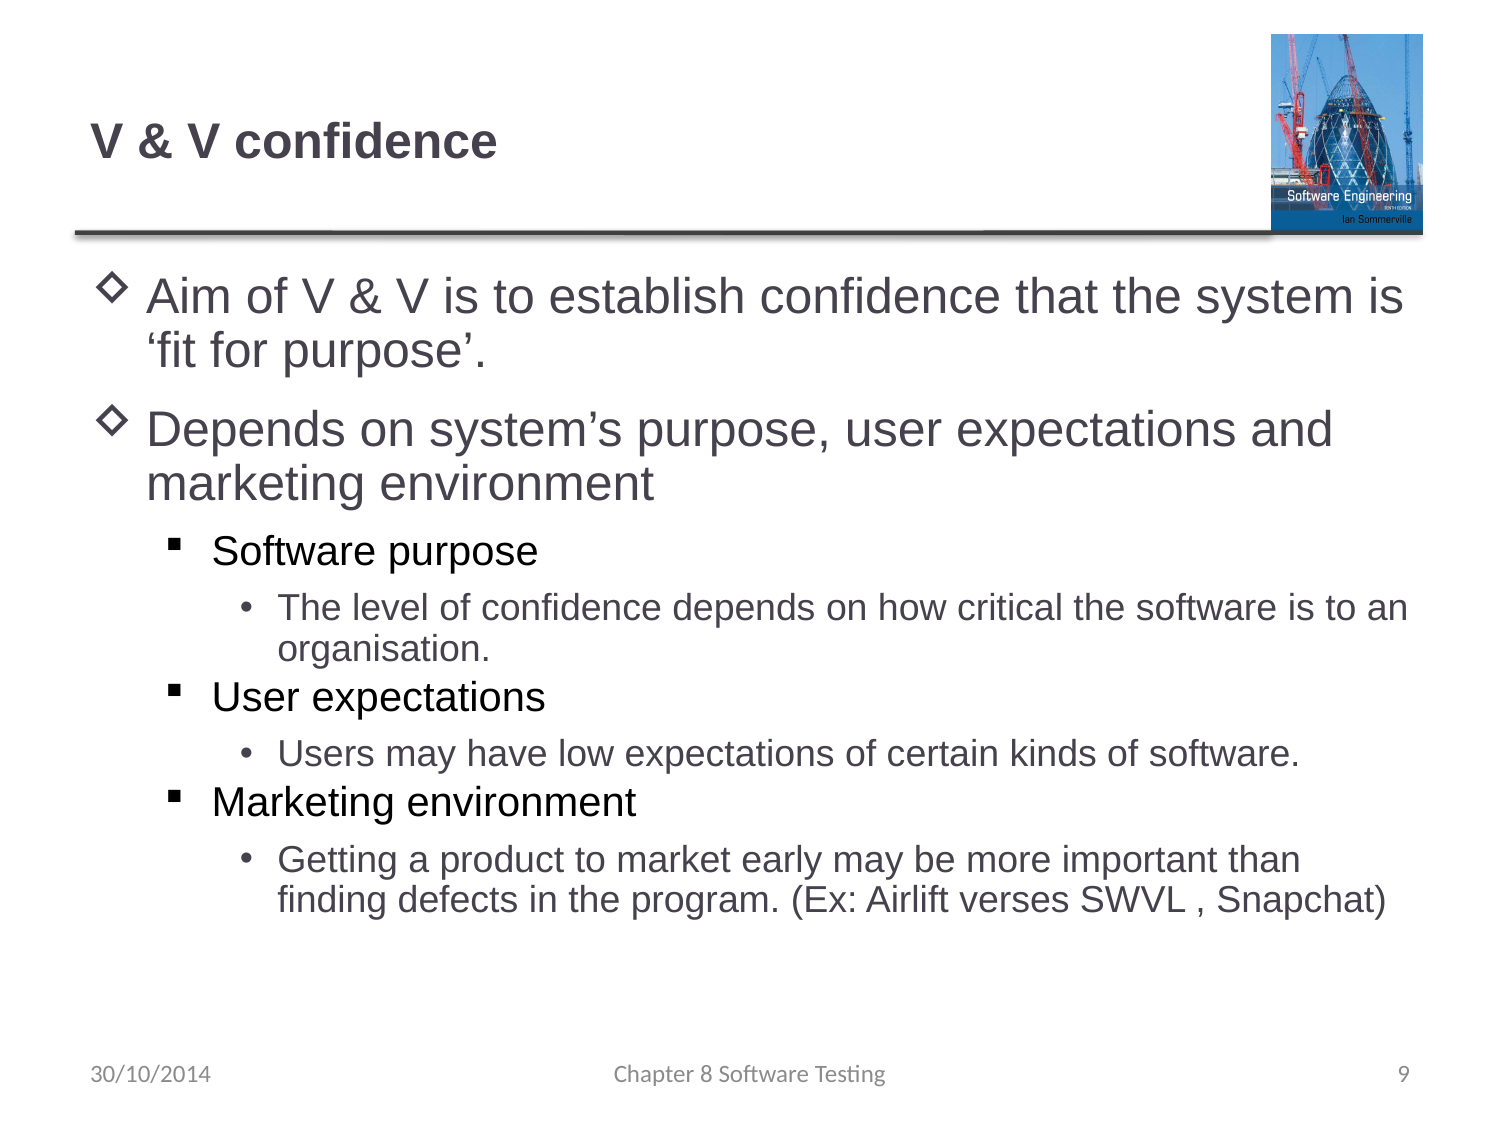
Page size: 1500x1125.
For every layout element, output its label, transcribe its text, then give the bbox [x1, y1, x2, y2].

title V & V confidence [74, 44, 1272, 233]
footer Chapter 8 Software Testing [512, 1042, 988, 1103]
picture [1271, 34, 1423, 230]
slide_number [75, 1042, 425, 1103]
list Aim of V & V is to establish confidence that the system is ‘fit for purpose’. Depends on system’s purpose, user expectations and marketing environment Software purpose The level of confidence depends on how critical the software is to an organisation. User expectations Users may have low expectations of certain kinds of software. Marketing environment Getting a product to market early may be more important than finding defects in the program. (Ex: Airlift verses SWVL , Snapchat) [75, 262, 1425, 1005]
slide_number 9 [1074, 1042, 1425, 1103]
